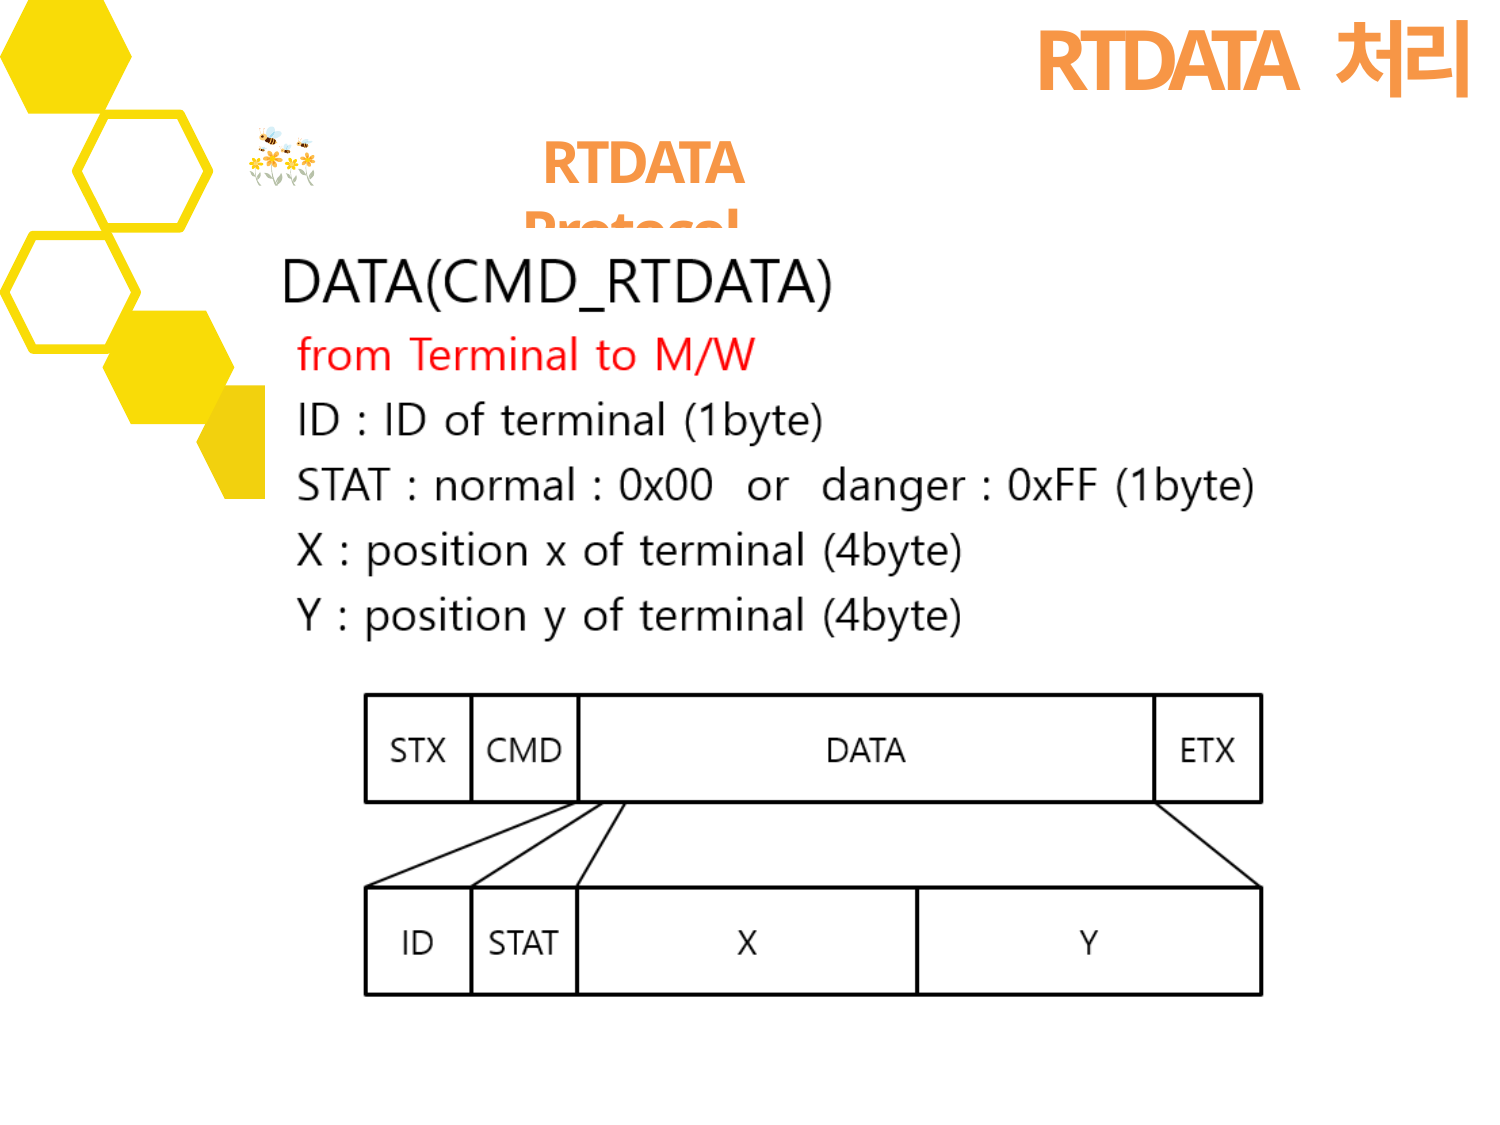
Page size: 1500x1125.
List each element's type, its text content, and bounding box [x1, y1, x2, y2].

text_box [0, 0, 329, 500]
picture [265, 228, 1301, 1024]
text_box RTDATA 처리 [1018, 0, 1492, 115]
text_box RTDATA Protocol [332, 118, 758, 227]
